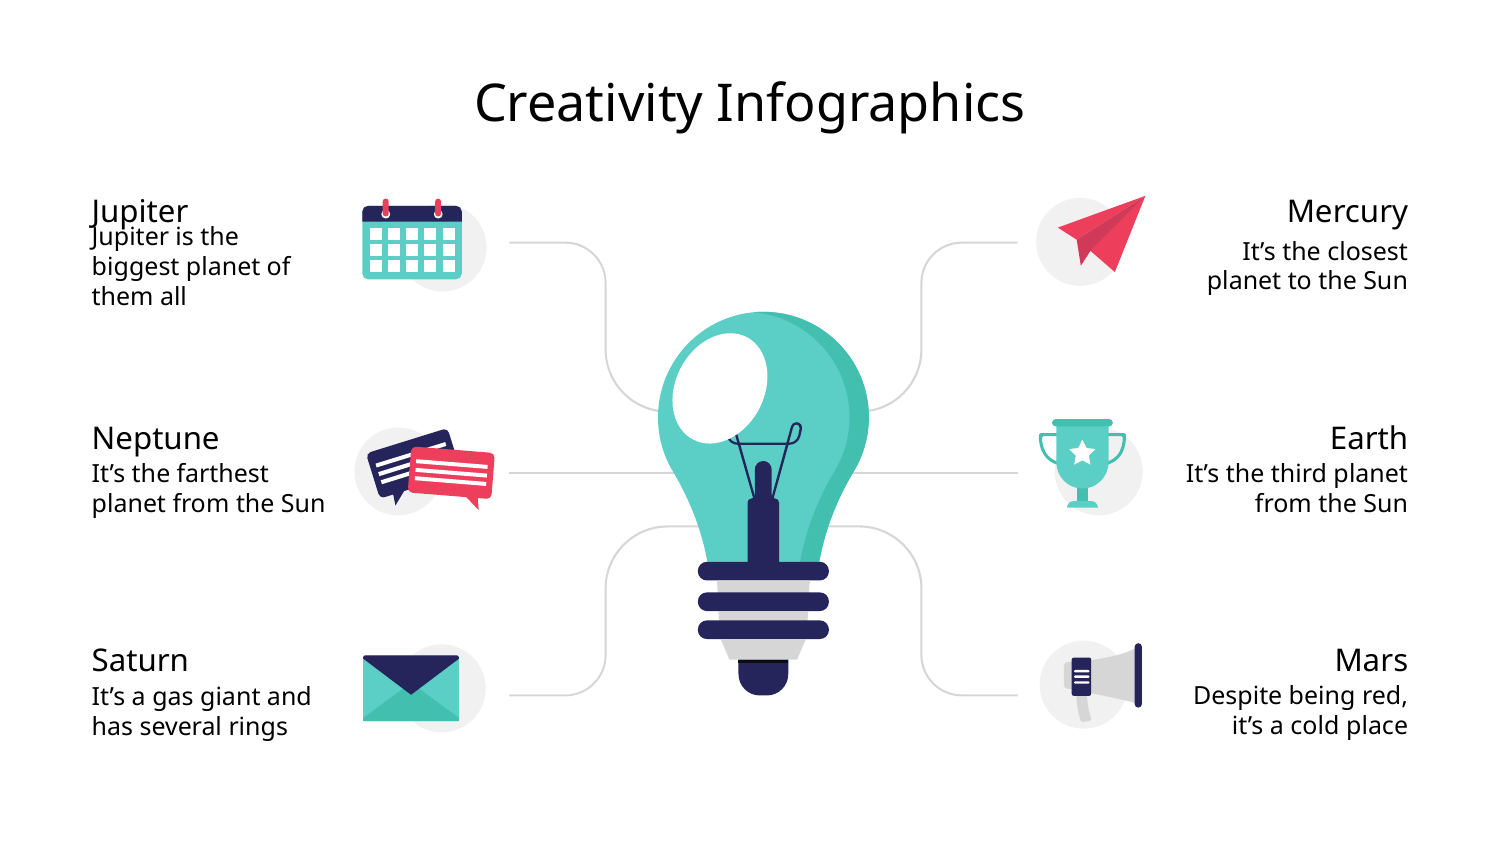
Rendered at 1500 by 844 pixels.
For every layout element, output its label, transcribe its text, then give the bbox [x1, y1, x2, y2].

text_box It’s the farthest planet from the Sun [76, 458, 347, 517]
text_box Jupiter is the biggest planet of them all [76, 235, 347, 295]
text_box Creativity Infographics [116, 67, 1384, 134]
text_box Jupiter [76, 189, 347, 232]
text_box It’s the third planet from the Sun [1152, 458, 1424, 517]
text_box Earth [1152, 415, 1424, 458]
text_box It’s the closest planet to the Sun [1152, 235, 1424, 294]
text_box It’s a gas giant and has several rings [76, 680, 347, 740]
text_box Saturn [76, 638, 347, 680]
text_box Mars [1152, 637, 1424, 680]
text_box Neptune [76, 415, 347, 458]
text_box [354, 195, 1146, 733]
text_box Mercury [1152, 188, 1424, 232]
text_box Despite being red, it’s a cold place [1152, 680, 1424, 739]
